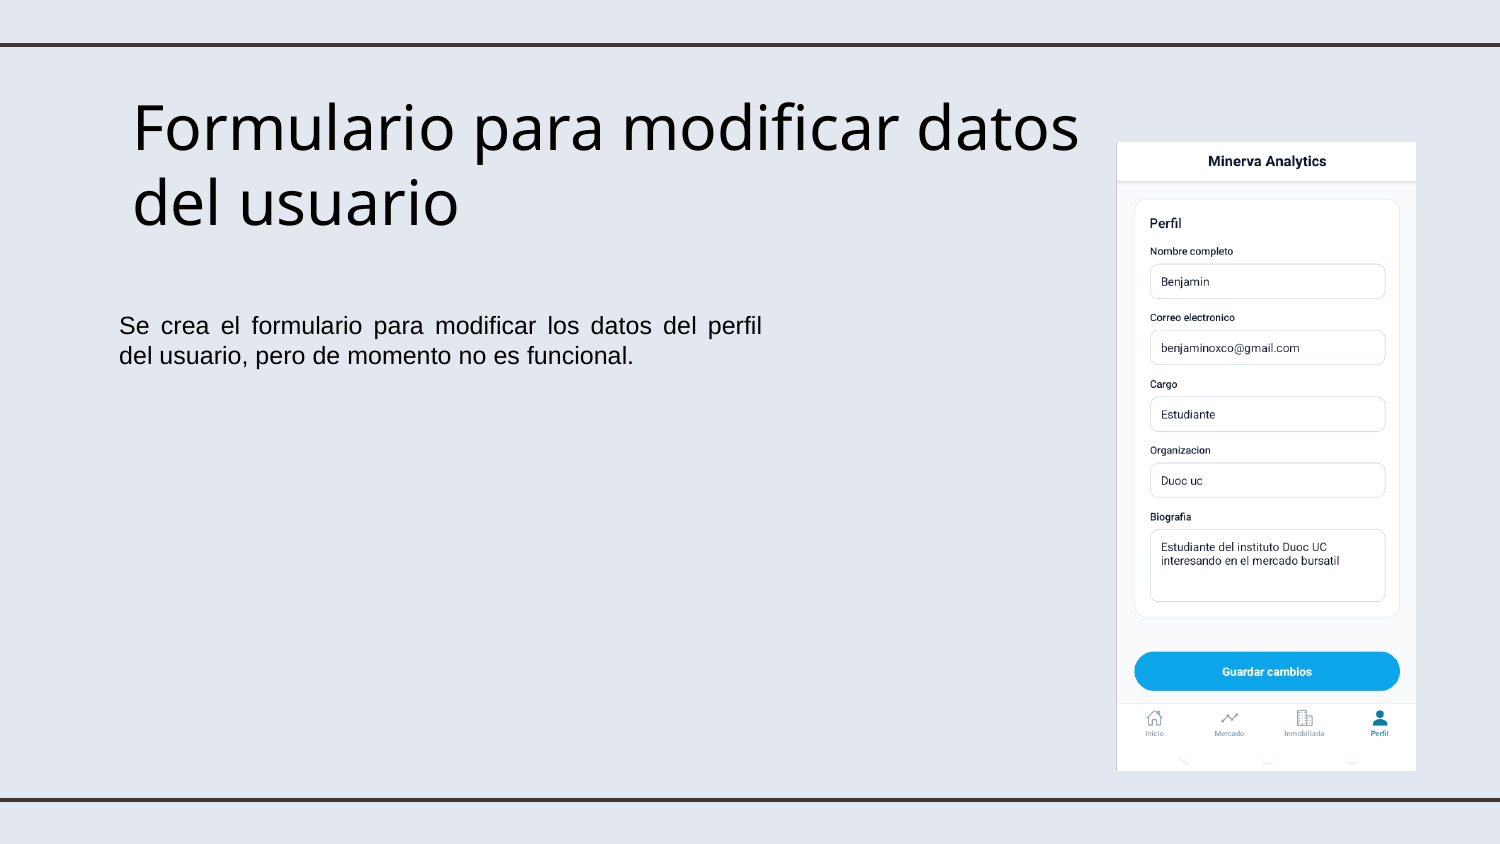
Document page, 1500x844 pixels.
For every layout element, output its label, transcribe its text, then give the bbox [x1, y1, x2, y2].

text_box Se crea el formulario para modificar los datos del perfil del usuario, pero de momento no es funcional. [104, 302, 779, 377]
title Formulario para modificar datos del usuario [116, 72, 1115, 167]
picture [1116, 142, 1416, 771]
